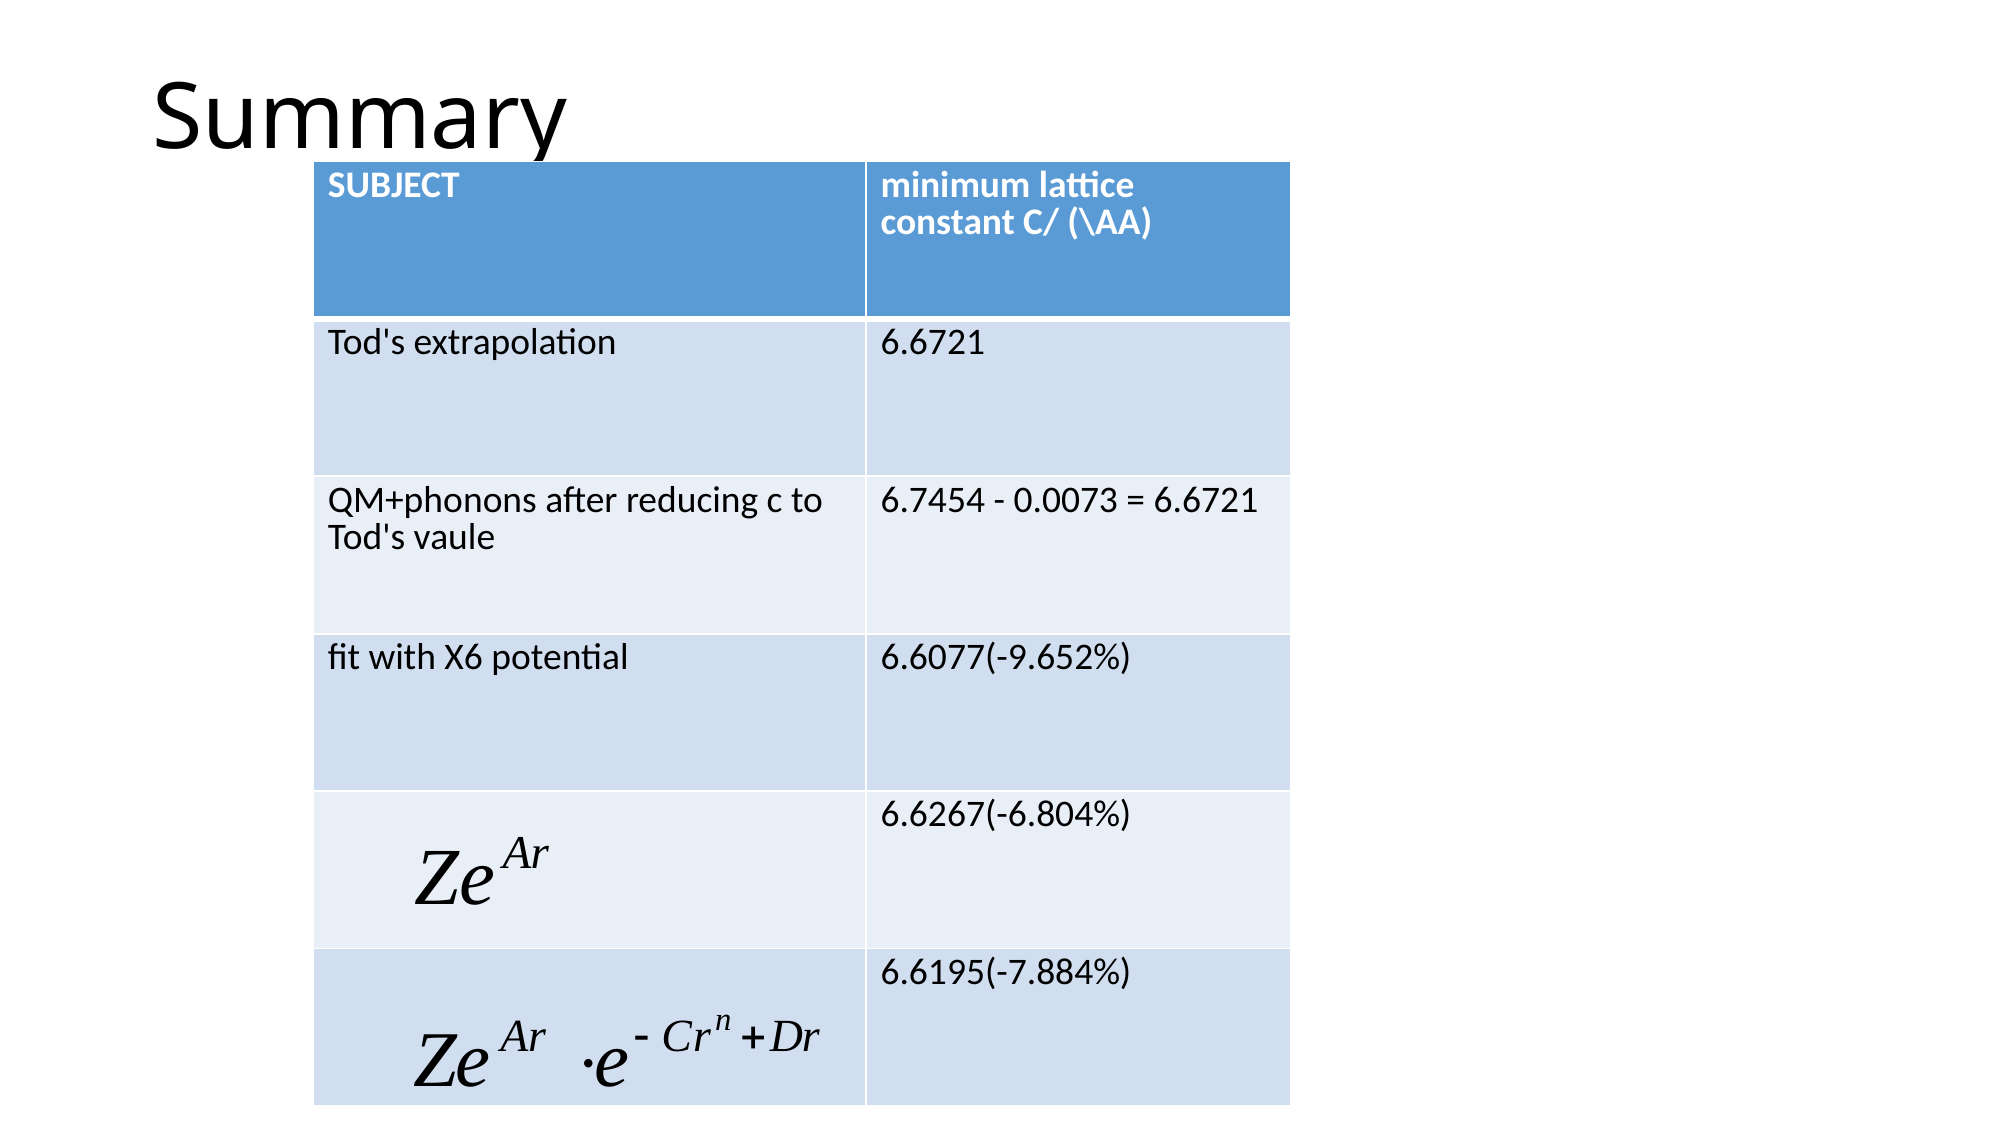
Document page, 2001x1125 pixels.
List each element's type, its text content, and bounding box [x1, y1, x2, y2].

table_header SUBJECT [314, 162, 865, 316]
table_cell 6.6267(-6.804%) [867, 792, 1290, 948]
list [400, 816, 569, 925]
table_cell [314, 949, 865, 1105]
table_cell fit with X6 potential [314, 635, 865, 790]
title Summary [137, 59, 1863, 177]
table_cell 6.6721 [867, 322, 1290, 475]
table_cell QM+phonons after reducing c to Tod's vaule [314, 477, 865, 633]
table_cell 6.6195(-7.884%) [867, 949, 1290, 1105]
table_header minimum lattice constant C/ (\AA) [867, 162, 1290, 316]
table_cell [314, 792, 865, 948]
table_cell Tod's extrapolation [314, 322, 865, 475]
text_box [400, 987, 841, 1106]
table_cell 6.7454 - 0.0073 = 6.6721 [867, 477, 1290, 633]
table_cell 6.6077(-9.652%) [867, 635, 1290, 790]
